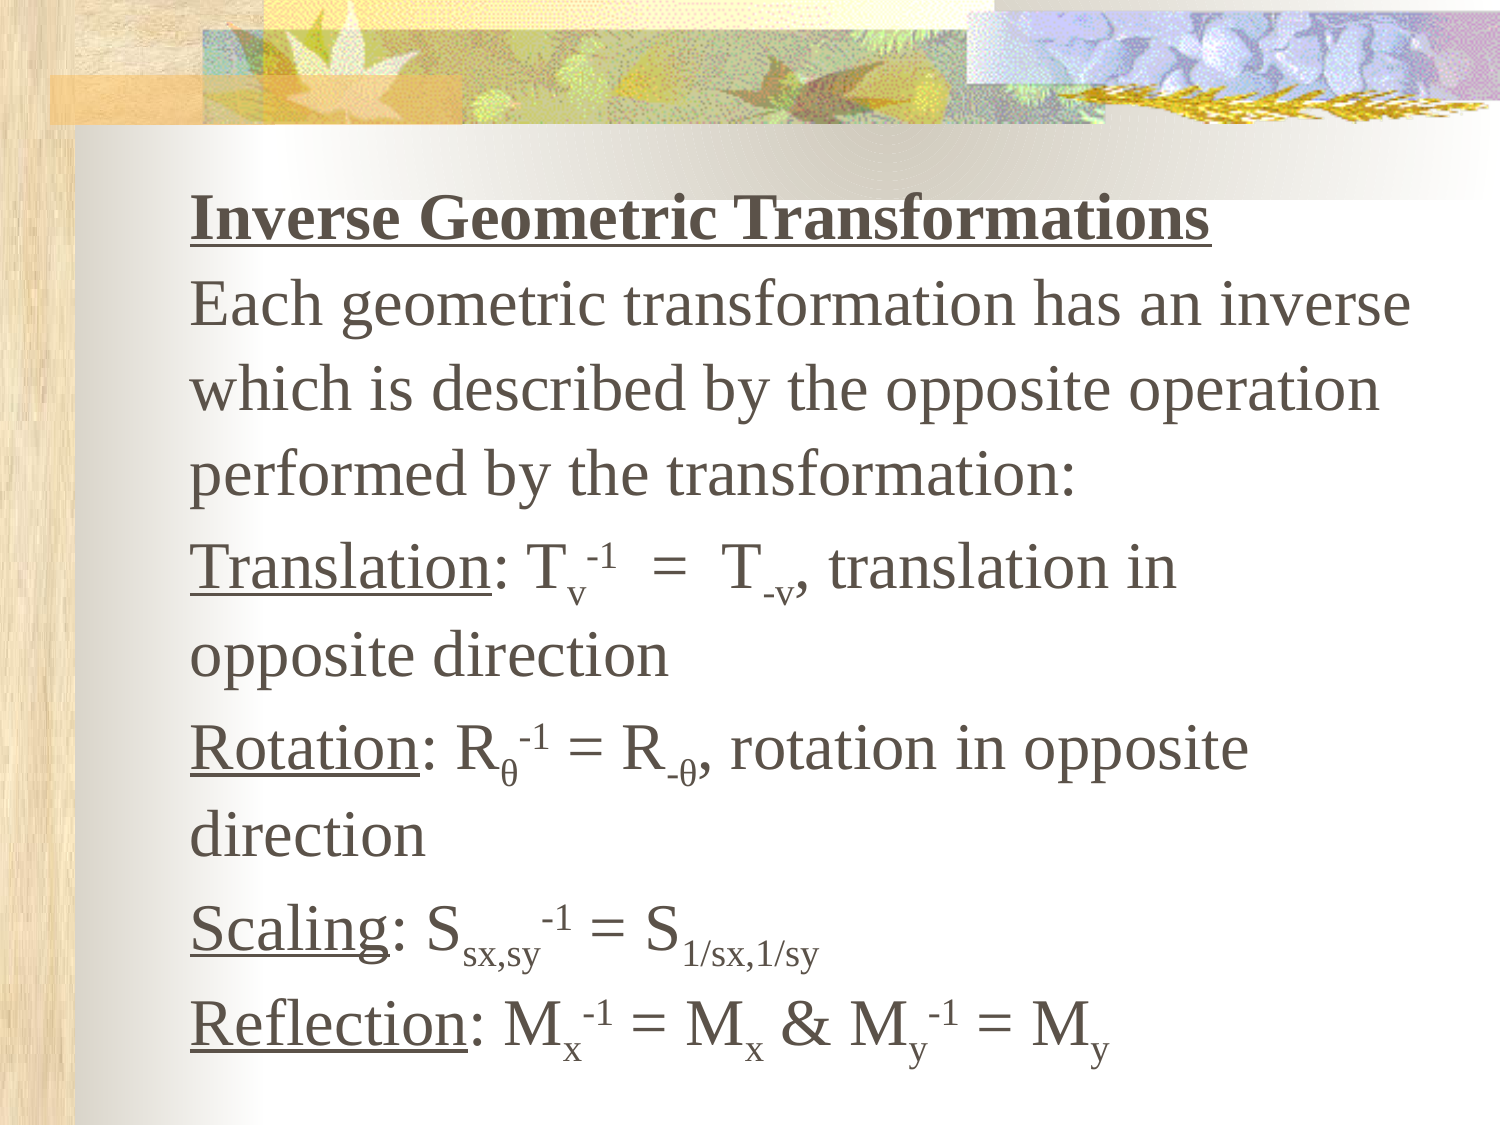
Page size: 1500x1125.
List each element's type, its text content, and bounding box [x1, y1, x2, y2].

picture [0, 0, 1500, 1125]
list Inverse Geometric Transformations Each geometric transformation has an inverse which is described by the opposite operation performed by the transformation: Translation: Tv-1 = T-v, translation in opposite direction Rotation: Rθ-1 = R-θ, rotation in opposite direction Scaling: Ssx,sy-1 = S1/sx,1/sy Reflection: Mx-1 = Mx & My-1 = My [174, 174, 1450, 1075]
